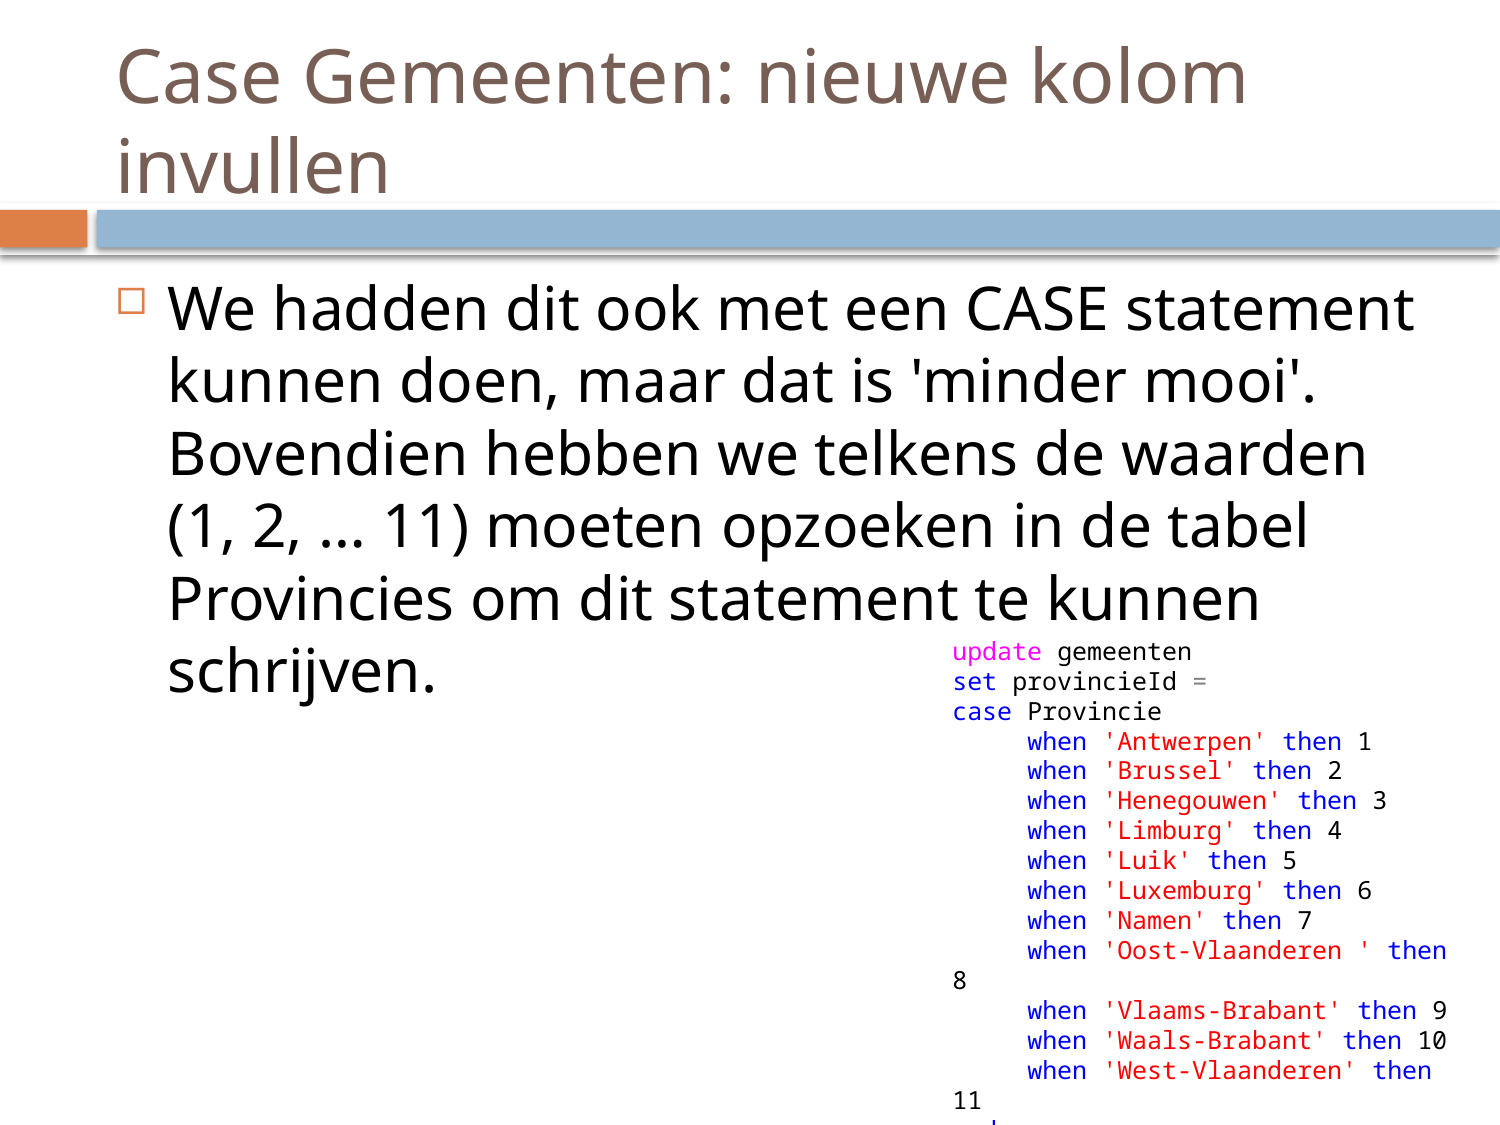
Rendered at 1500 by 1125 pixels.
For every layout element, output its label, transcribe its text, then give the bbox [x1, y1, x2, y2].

list We hadden dit ook met een CASE statement kunnen doen, maar dat is 'minder mooi'. Bovendien hebben we telkens de waarden (1, 2, … 11) moeten opzoeken in de tabel Provincies om dit statement te kunnen schrijven. [100, 262, 1438, 425]
text_box update gemeenten set provincieId = case Provincie when 'Antwerpen' then 1 when 'Brussel' then 2 when 'Henegouwen' then 3 when 'Limburg' then 4 when 'Luik' then 5 when 'Luxemburg' then 6 when 'Namen' then 7 when 'Oost-Vlaanderen ' then 8 when 'Vlaams-Brabant' then 9 when 'Waals-Brabant' then 10 when 'West-Vlaanderen' then 11 end [937, 627, 1463, 1125]
title Case Gemeenten: nieuwe kolom invullen [100, 37, 1438, 200]
